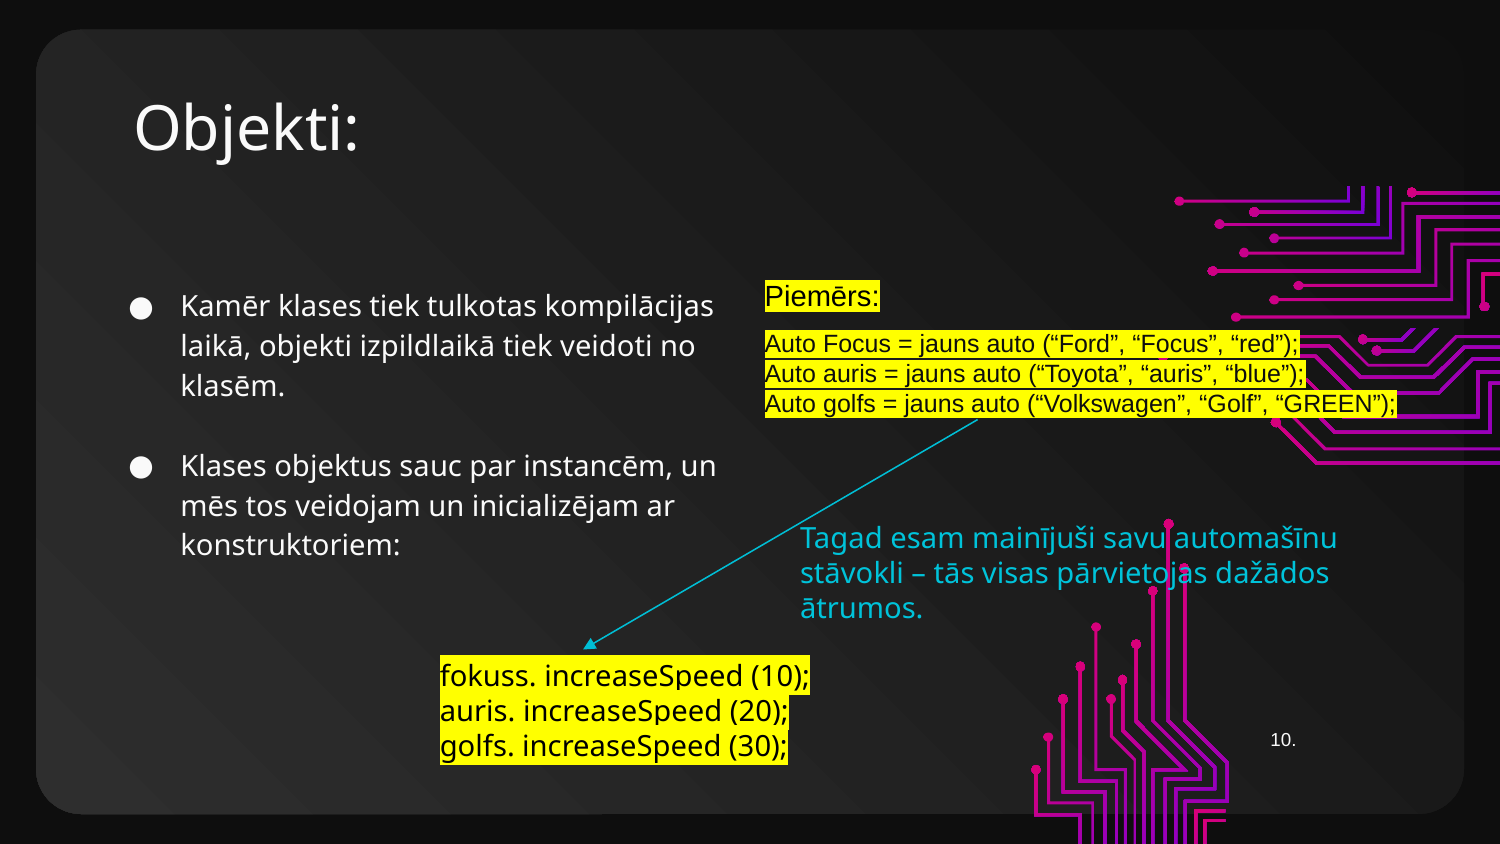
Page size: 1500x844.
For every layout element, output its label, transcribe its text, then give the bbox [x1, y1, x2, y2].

text_box Auto Focus = jauns auto (“Ford”, “Focus”, “red”); Auto auris = jauns auto (“Toyota”, “auris”, “blue”); Auto golfs = jauns auto (“Volkswagen”, “Golf”, “GREEN”); [749, 320, 1429, 461]
text_box Tagad esam mainījuši savu automašīnu stāvokli – tās visas pārvietojas dažādos ātrumos. [983, 511, 1382, 632]
title Objekti: [118, 72, 1382, 167]
text_box 10. [1255, 720, 1500, 758]
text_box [582, 419, 978, 650]
text_box fokuss. increaseSpeed (10); auris. increaseSpeed (20); golfs. increaseSpeed (30); [424, 649, 878, 770]
subtitle Kamēr klases tiek tulkotas kompilācijas laikā, objekti izpildlaikā tiek veidoti no klasēm. Klases objektus sauc par instancēm, un mēs tos veidojam un inicializējam ar konstruktoriem: [90, 266, 739, 621]
text_box Piemērs: [749, 269, 1200, 320]
